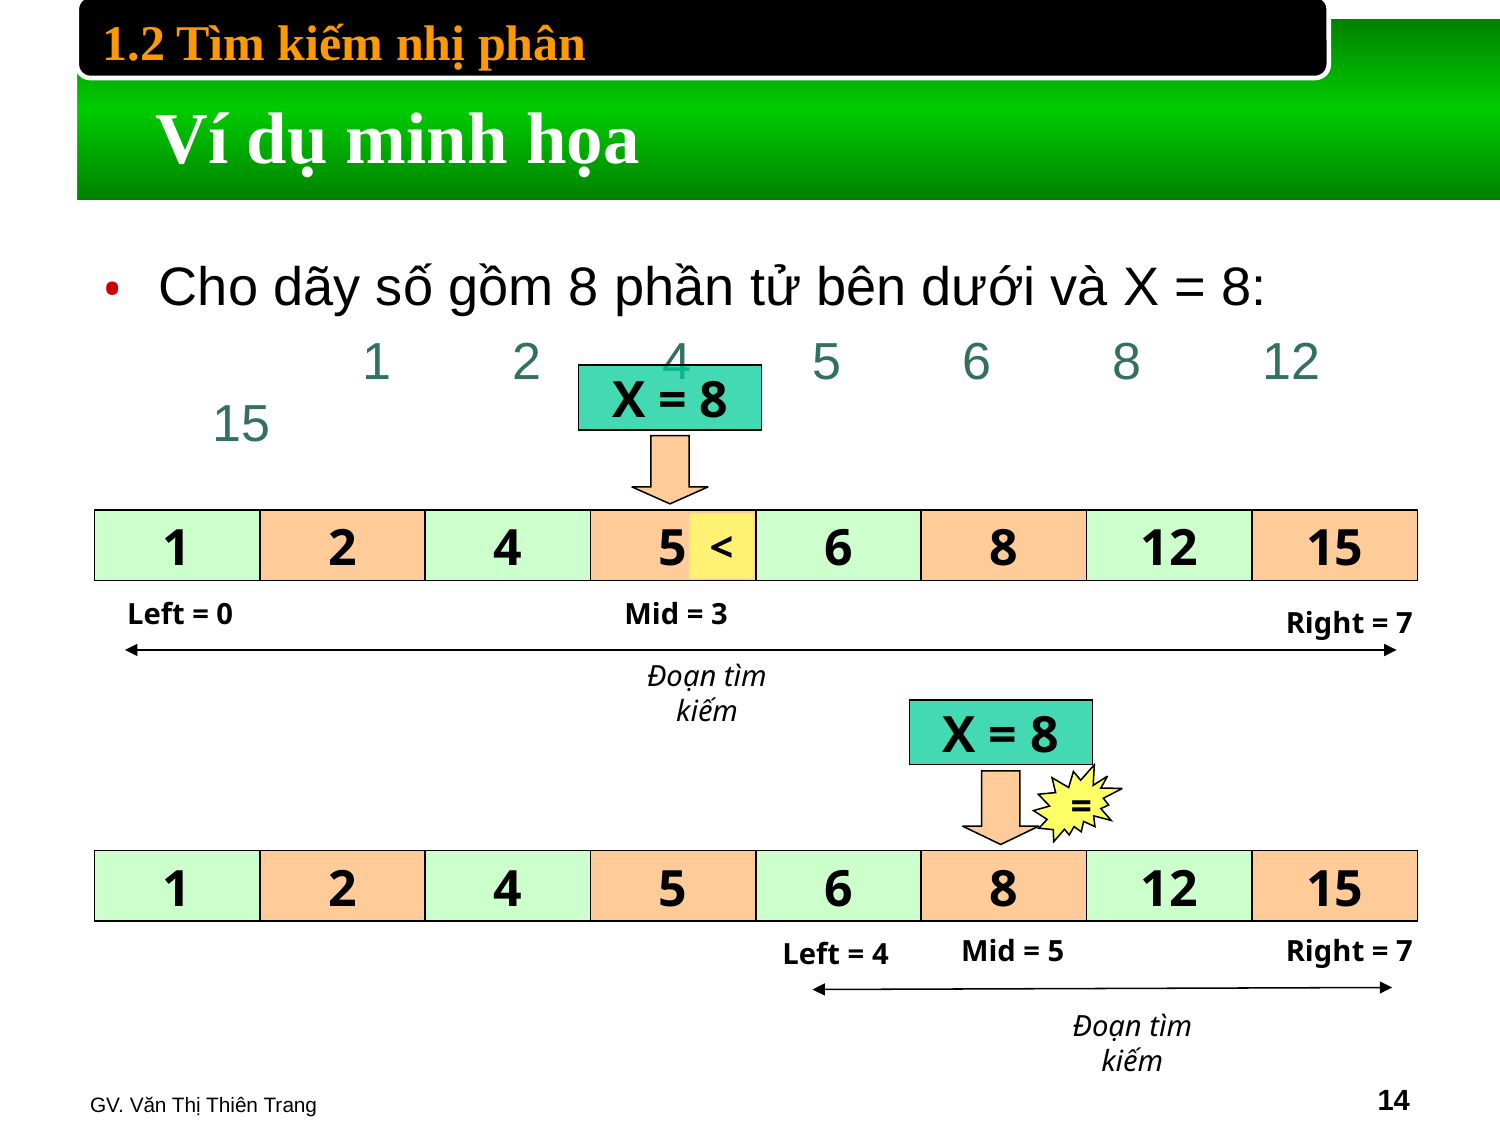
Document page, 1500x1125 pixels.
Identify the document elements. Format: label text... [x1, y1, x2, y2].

text_box Mid = 5 [909, 924, 1117, 975]
slide_number ‹#› [1074, 1050, 1425, 1125]
text_box 5 [590, 850, 755, 922]
text_box Mid = 3 [572, 587, 780, 638]
text_box < [689, 513, 754, 579]
text_box 12 [1086, 509, 1252, 581]
text_box = [1033, 764, 1123, 842]
text_box X = 8 [909, 699, 1093, 765]
text_box 6 [755, 509, 921, 581]
text_box Right = 7 [1246, 924, 1453, 975]
text_box [631, 435, 709, 504]
text_box Đoạn tìm kiếm [1023, 999, 1242, 1050]
text_box 2 [259, 509, 425, 581]
text_box 8 [921, 850, 1086, 922]
text_box 1.2 Tìm kiếm nhị phân [87, 3, 800, 79]
text_box [962, 770, 1039, 845]
text_box 15 [1252, 850, 1418, 922]
text_box X = 8 [578, 365, 762, 430]
text_box 1 [94, 850, 259, 922]
list Cho dãy số gồm 8 phần tử bên dưới và X = 8: 1 2 4 5 6 8 12 15 [87, 244, 1438, 1050]
table_header Dãy chính [811, 990, 1392, 997]
text_box 12 [1086, 850, 1252, 922]
text_box 4 [425, 509, 590, 581]
text_box Right = 7 [1246, 596, 1453, 647]
text_box 4 [425, 850, 590, 922]
text_box 1 [94, 509, 259, 581]
text_box Đoạn tìm kiếm [597, 659, 817, 700]
slide_number GV. Văn Thị Thiên Trang [75, 1049, 988, 1125]
text_box 5 [590, 509, 755, 581]
text_box 6 [755, 850, 921, 922]
text_box Left = 4 [732, 927, 939, 978]
text_box Left = 0 [76, 587, 284, 638]
text_box 2 [259, 850, 425, 922]
title Ví dụ minh họa [140, 83, 656, 186]
text_box 8 [921, 509, 1086, 581]
text_box 15 [1252, 509, 1418, 581]
